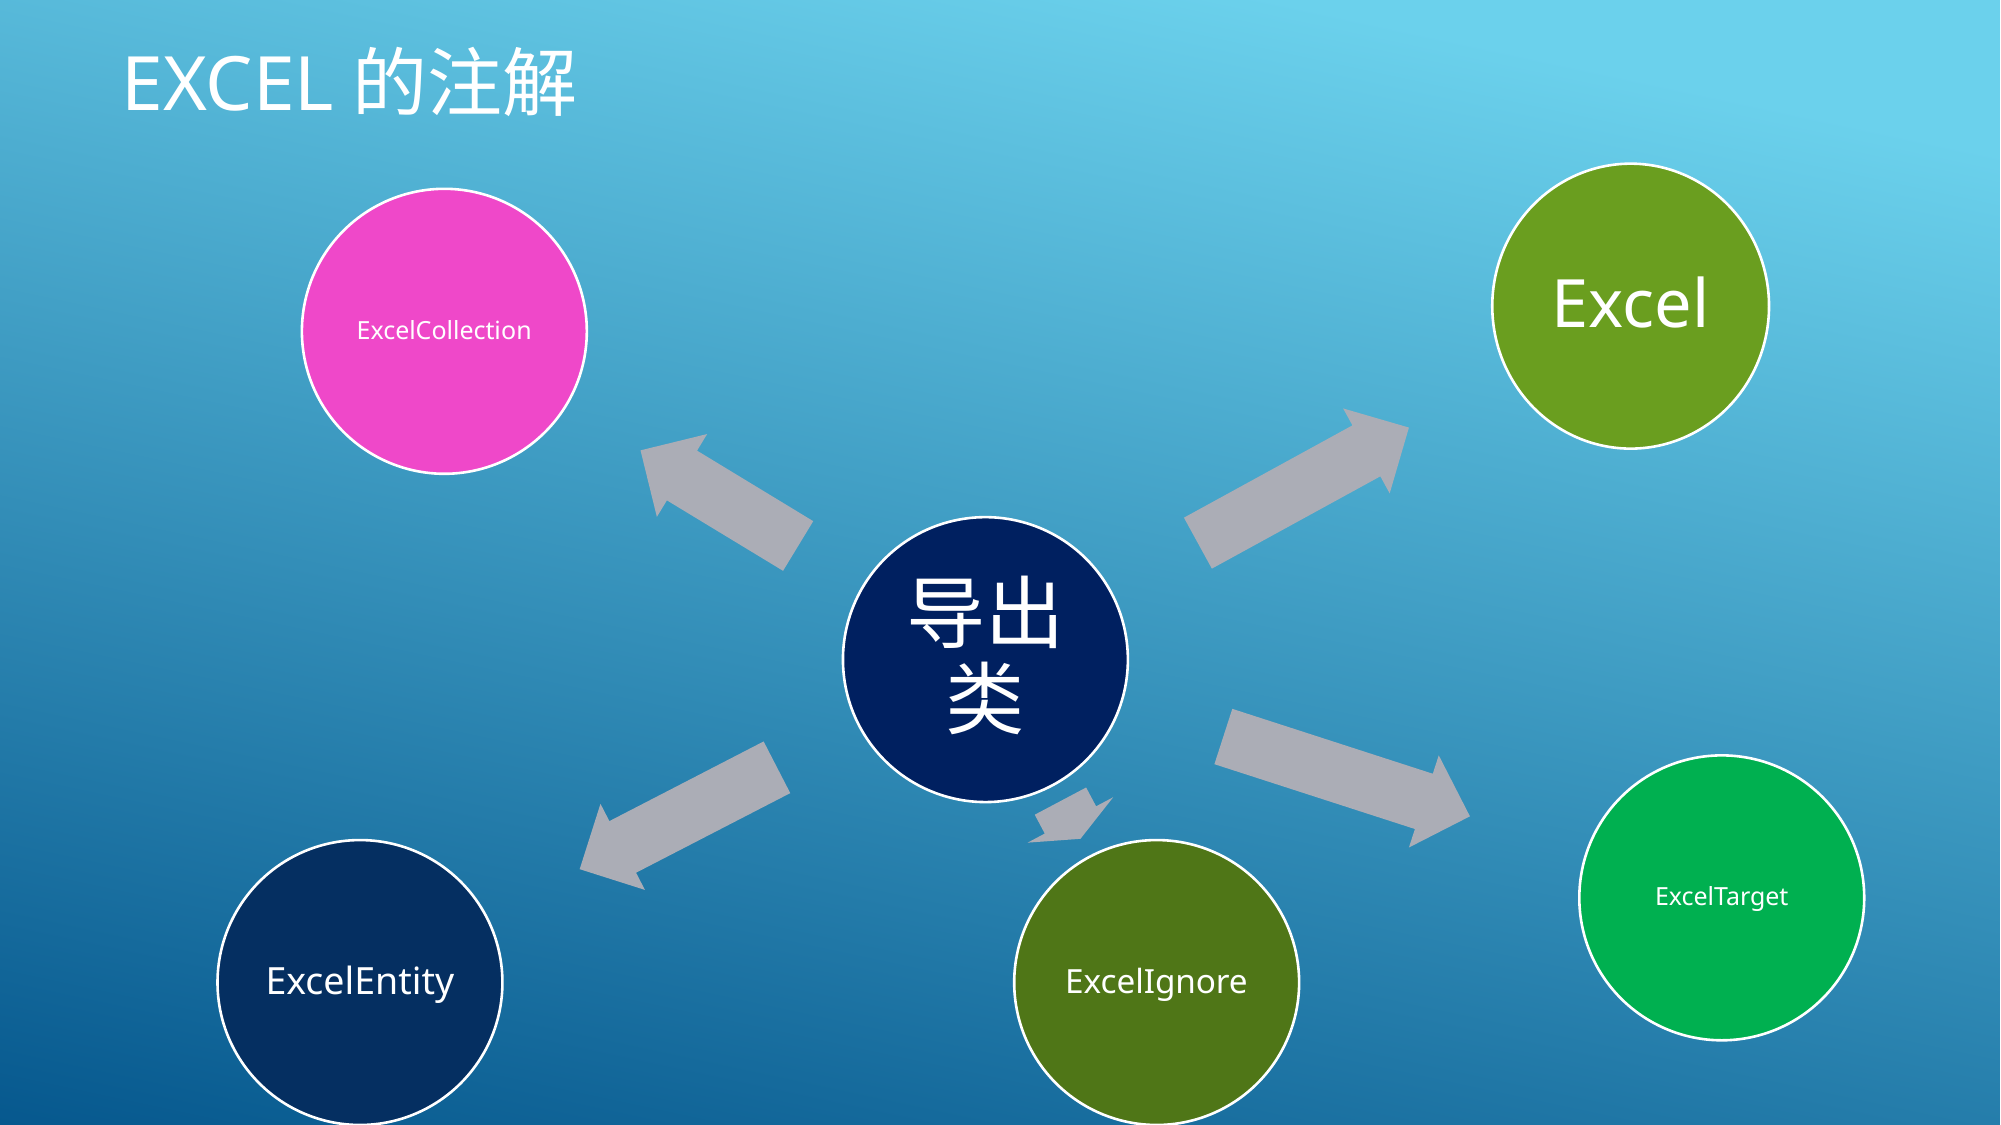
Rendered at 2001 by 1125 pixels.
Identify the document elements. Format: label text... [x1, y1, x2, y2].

title Excel的注解 [106, 0, 1832, 117]
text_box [106, 117, 1865, 1125]
